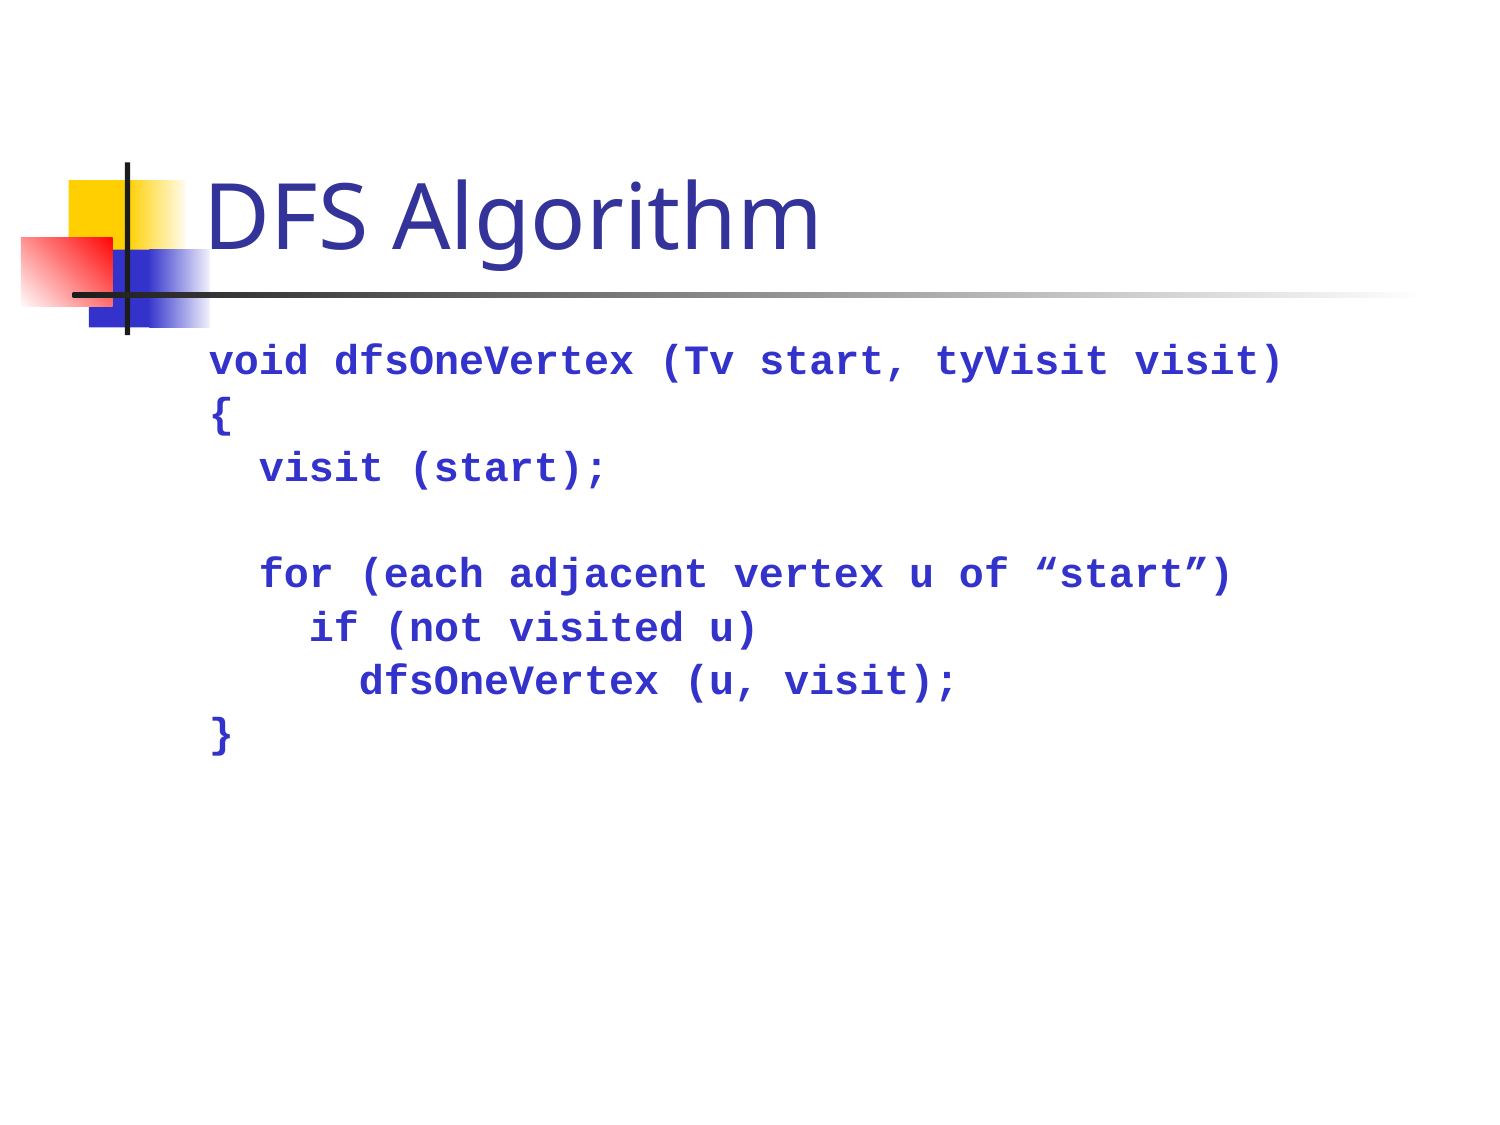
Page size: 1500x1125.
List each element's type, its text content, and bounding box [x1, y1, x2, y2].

title DFS Algorithm [188, 35, 1468, 275]
list void dfsOneVertex (Tv start, tyVisit visit) { visit (start); for (each adjacent vertex u of “start”) if (not visited u) dfsOneVertex (u, visit); } [193, 331, 1469, 1006]
